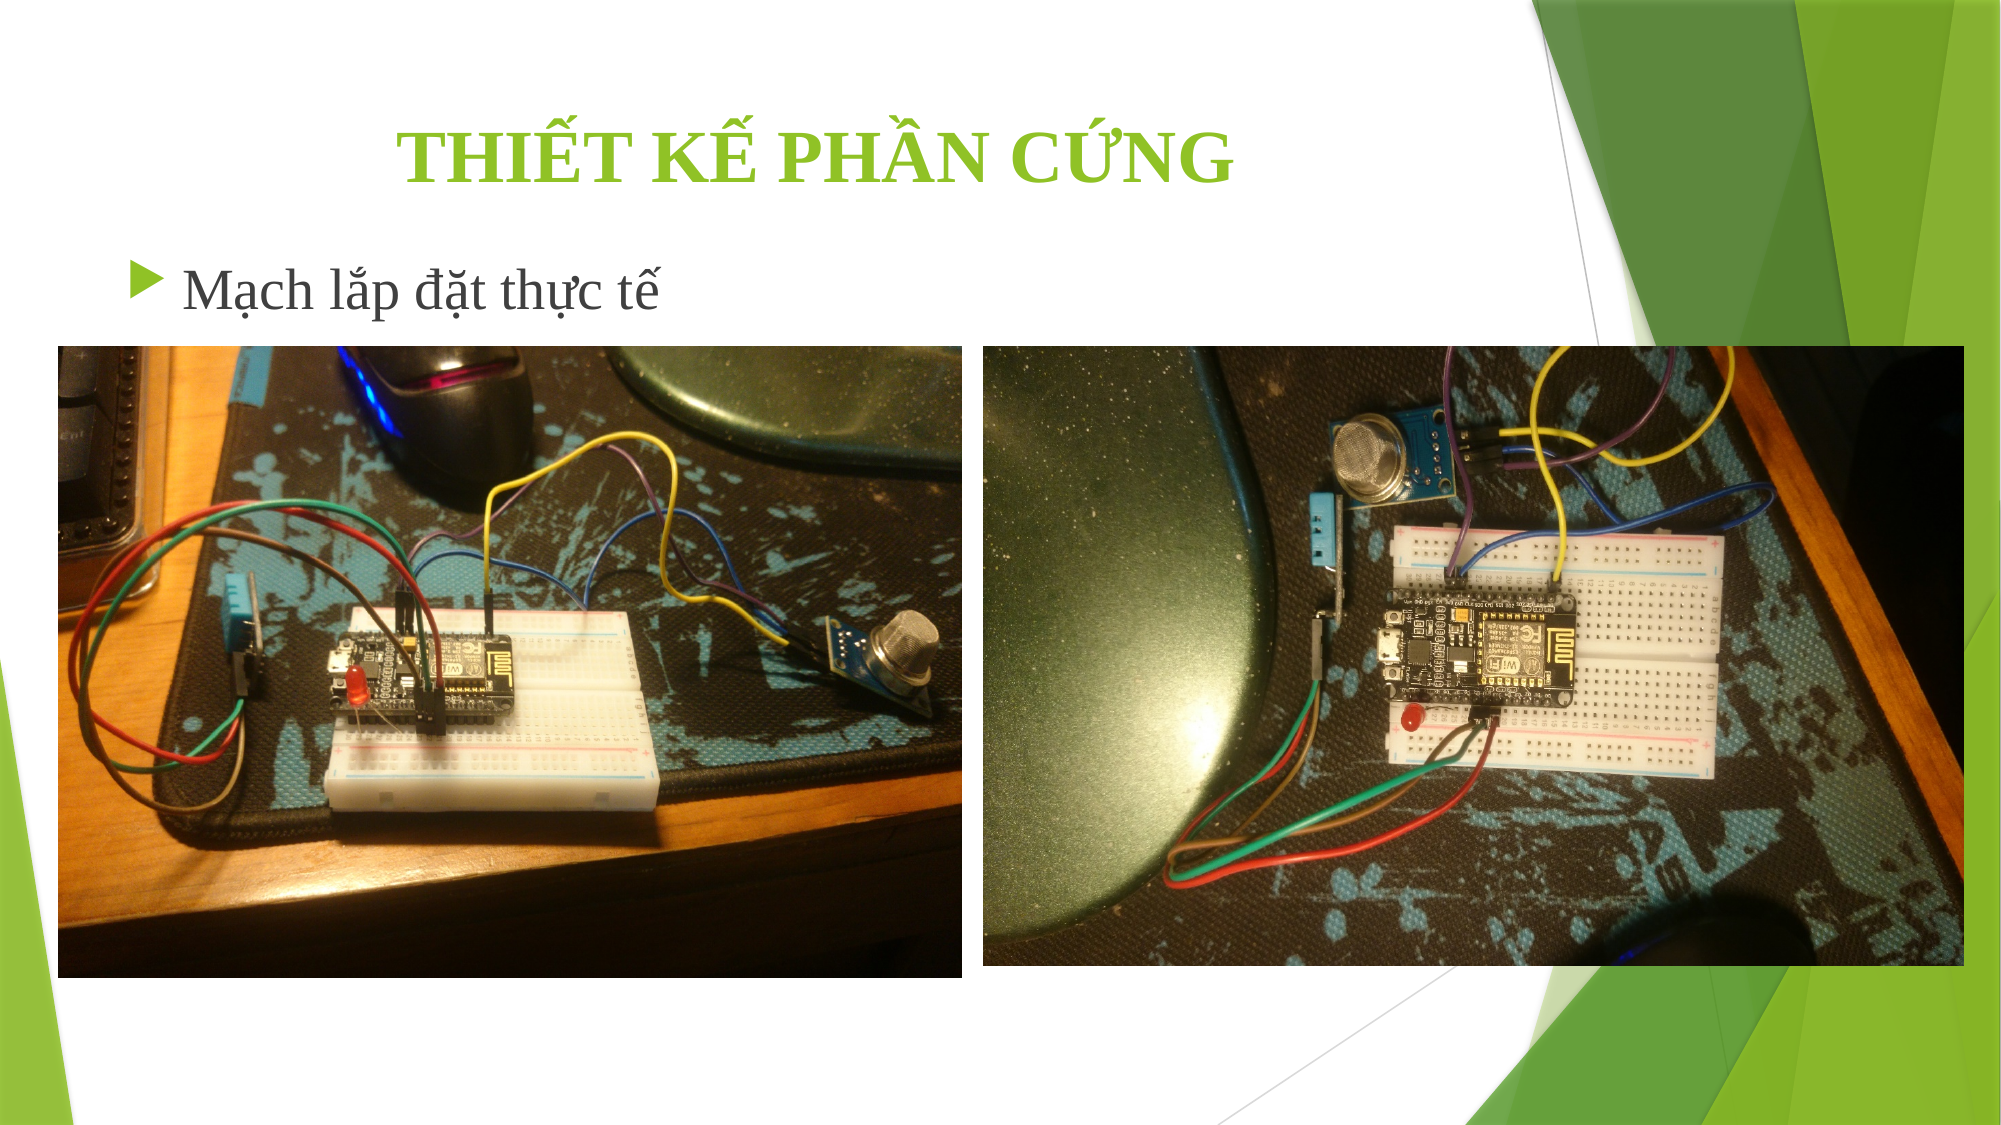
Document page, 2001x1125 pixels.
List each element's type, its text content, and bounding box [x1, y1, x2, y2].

picture [58, 345, 962, 978]
title THIẾT KẾ PHẦN CỨNG [111, 99, 1522, 243]
picture [982, 345, 1964, 966]
list Mạch lắp đặt thực tế [111, 243, 1522, 880]
